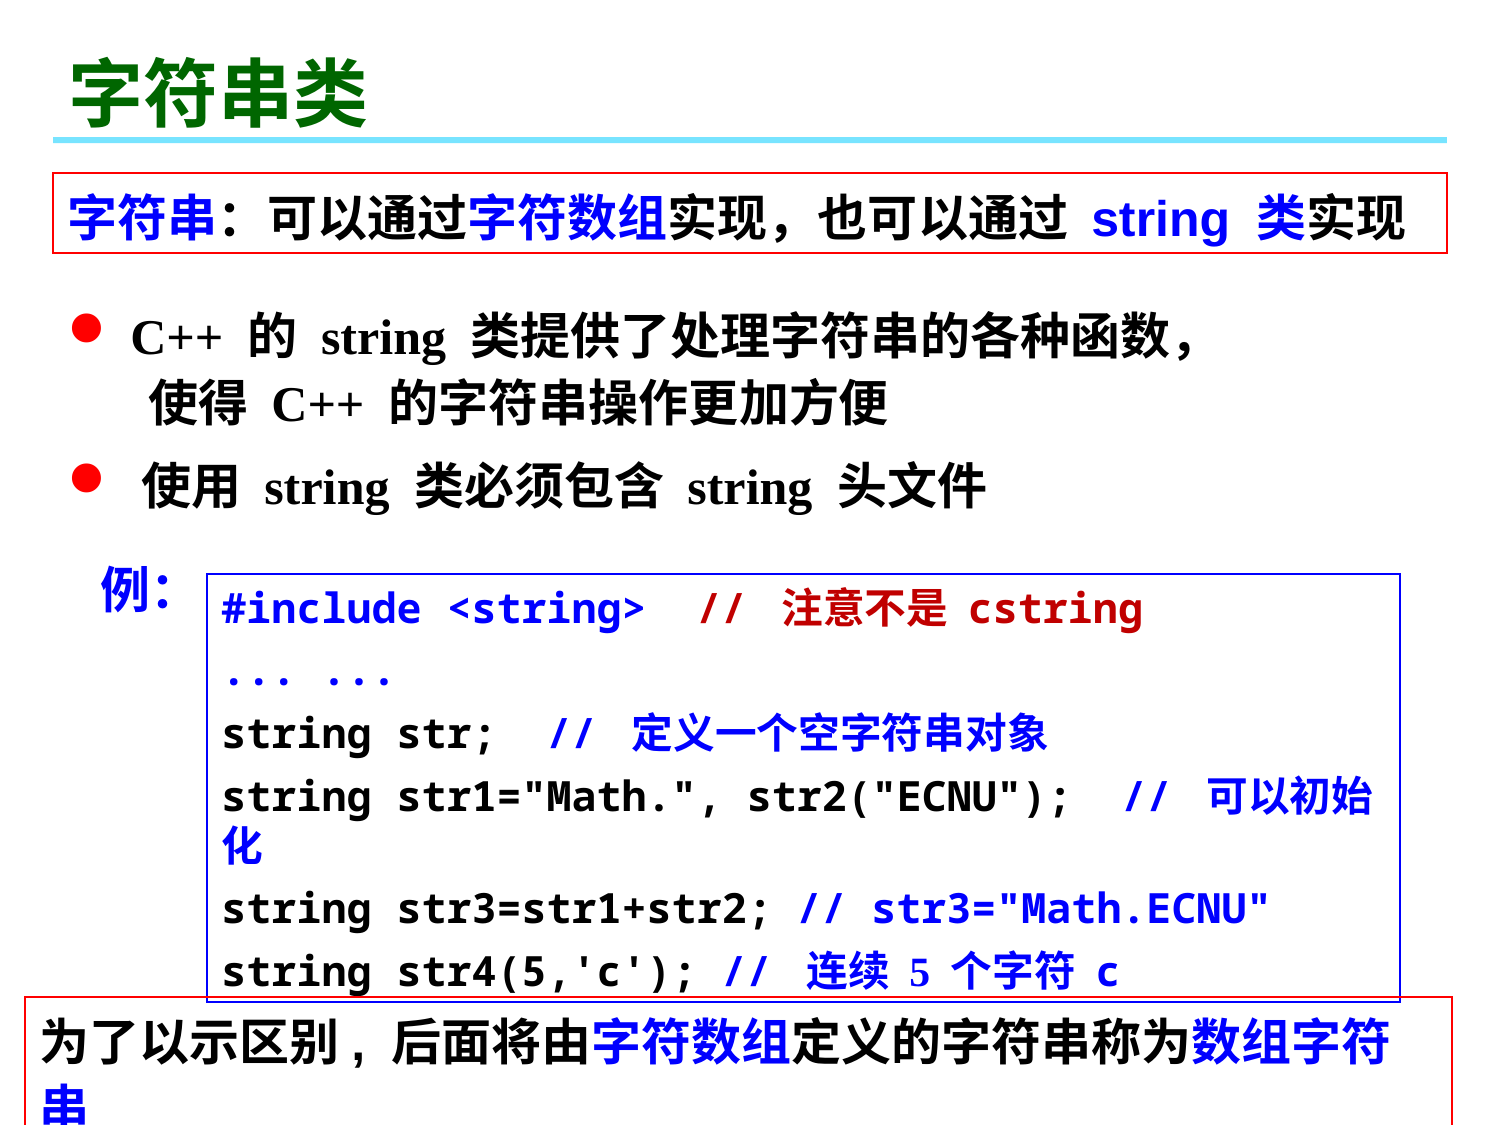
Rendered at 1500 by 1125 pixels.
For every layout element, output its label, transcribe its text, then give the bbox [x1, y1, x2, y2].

text_box 例： [86, 551, 327, 626]
text_box #include <string> // 注意不是 cstring ... ... string str; // 定义一个空字符串对象 string str1="Math.", str2("ECNU"); // 可以初始化 string str3=str1+str2; // str3="Math.ECNU" string str4(5,'c'); // 连续 5 个字符 c [206, 574, 1400, 996]
title 字符串类 [53, 0, 1229, 144]
text_box 为了以示区别, 后面将由字符数组定义的字符串称为数组字符串 [24, 996, 1452, 1125]
text_box C++ 的 string 类提供了处理字符串的各种函数， 使得 C++ 的字符串操作更加方便 使用 string 类必须包含 string 头文件 [53, 291, 1424, 522]
text_box 字符串：可以通过字符数组实现，也可以通过 string 类实现 [53, 172, 1447, 254]
